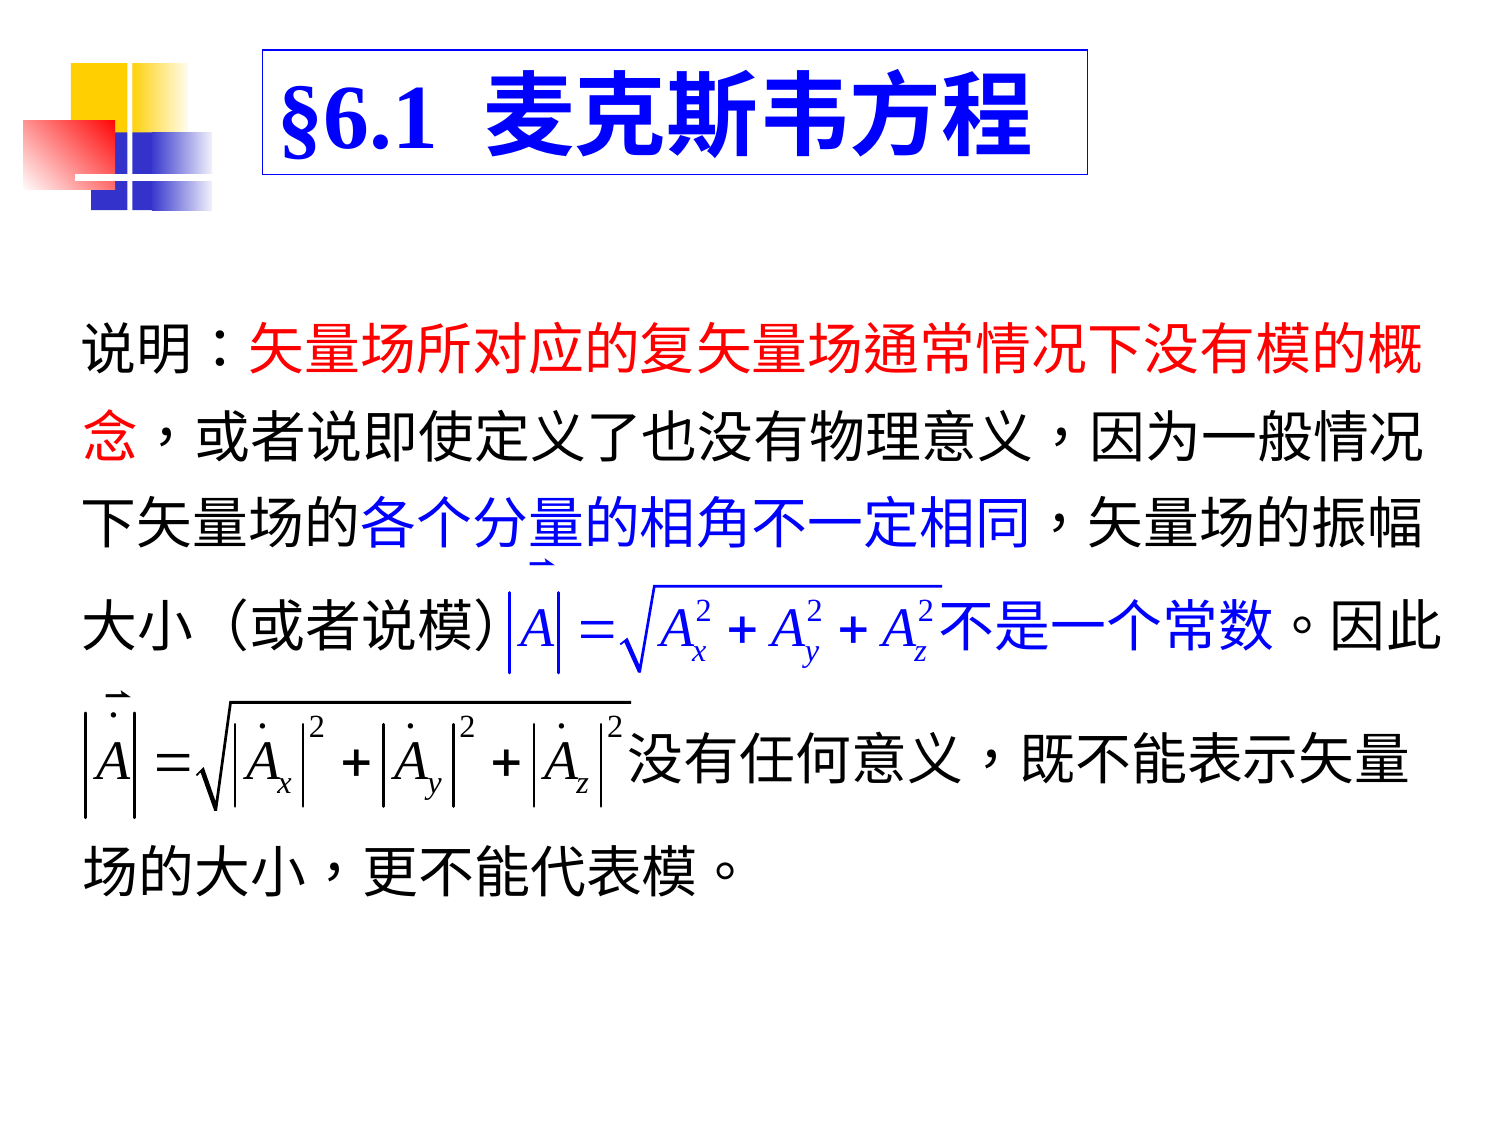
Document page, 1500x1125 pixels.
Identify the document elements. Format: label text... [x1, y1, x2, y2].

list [74, 312, 1451, 910]
text_box §6.1 麦克斯韦方程 [262, 49, 1088, 175]
